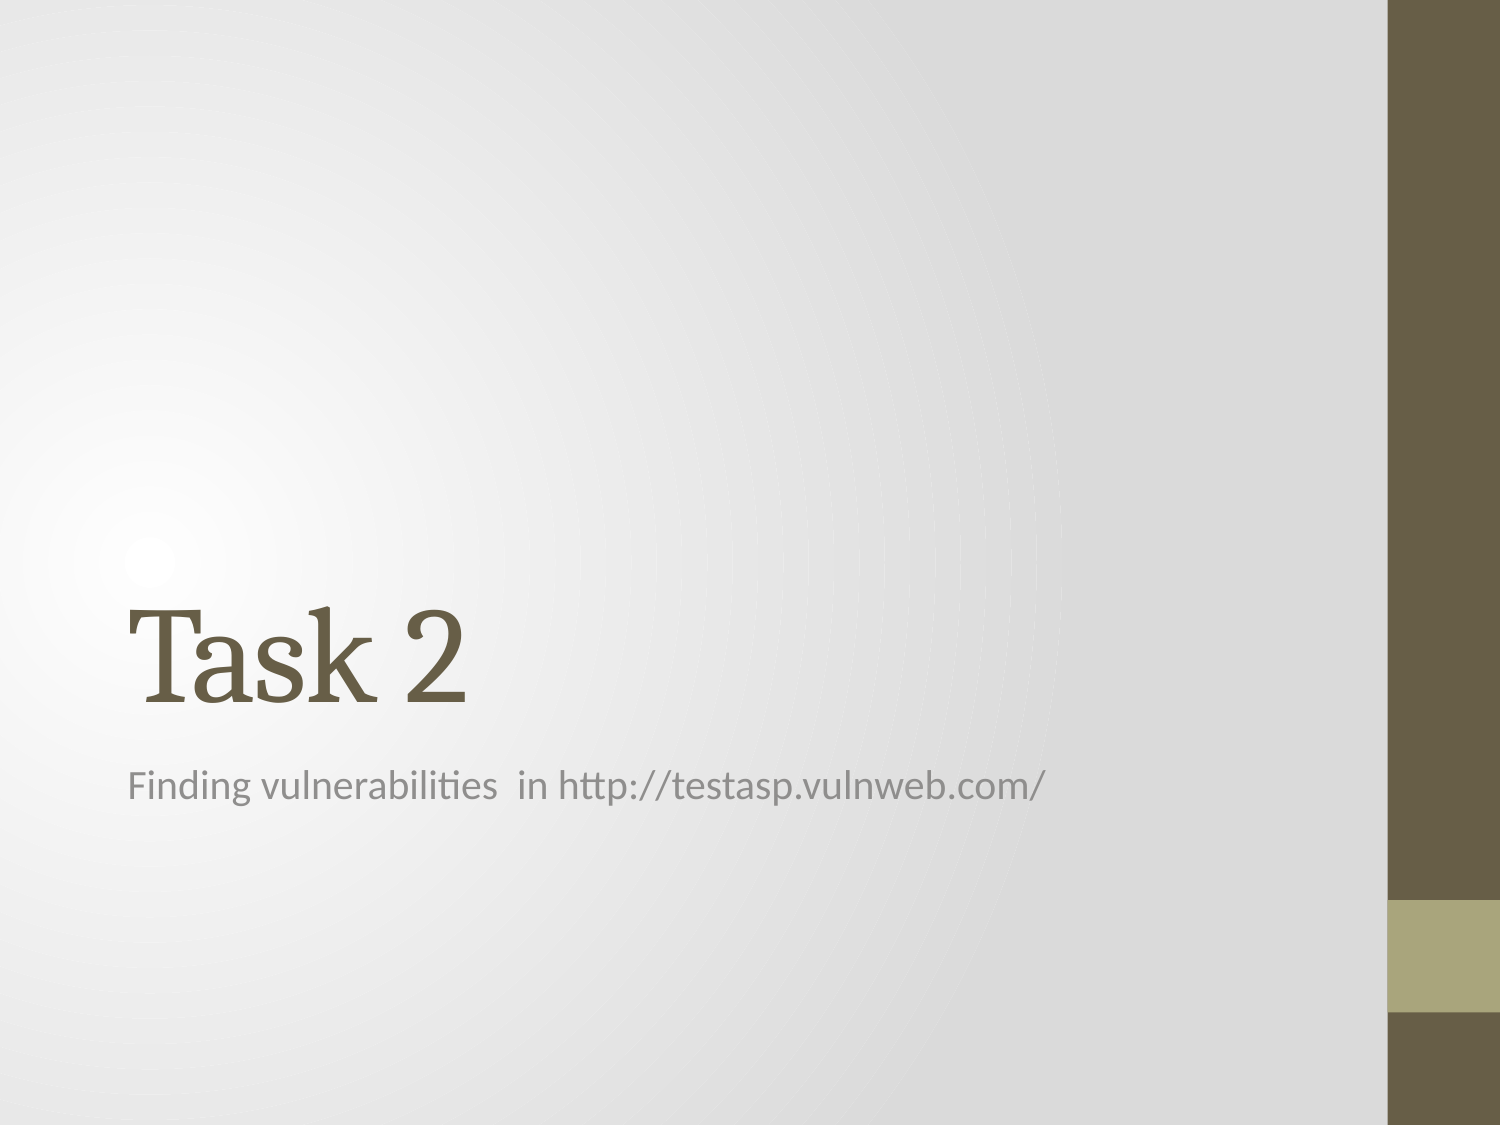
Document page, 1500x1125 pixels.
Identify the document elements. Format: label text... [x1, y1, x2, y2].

subtitle Finding vulnerabilities in http://testasp.vulnweb.com/ [112, 750, 1173, 925]
title Task 2 [112, 525, 1350, 738]
